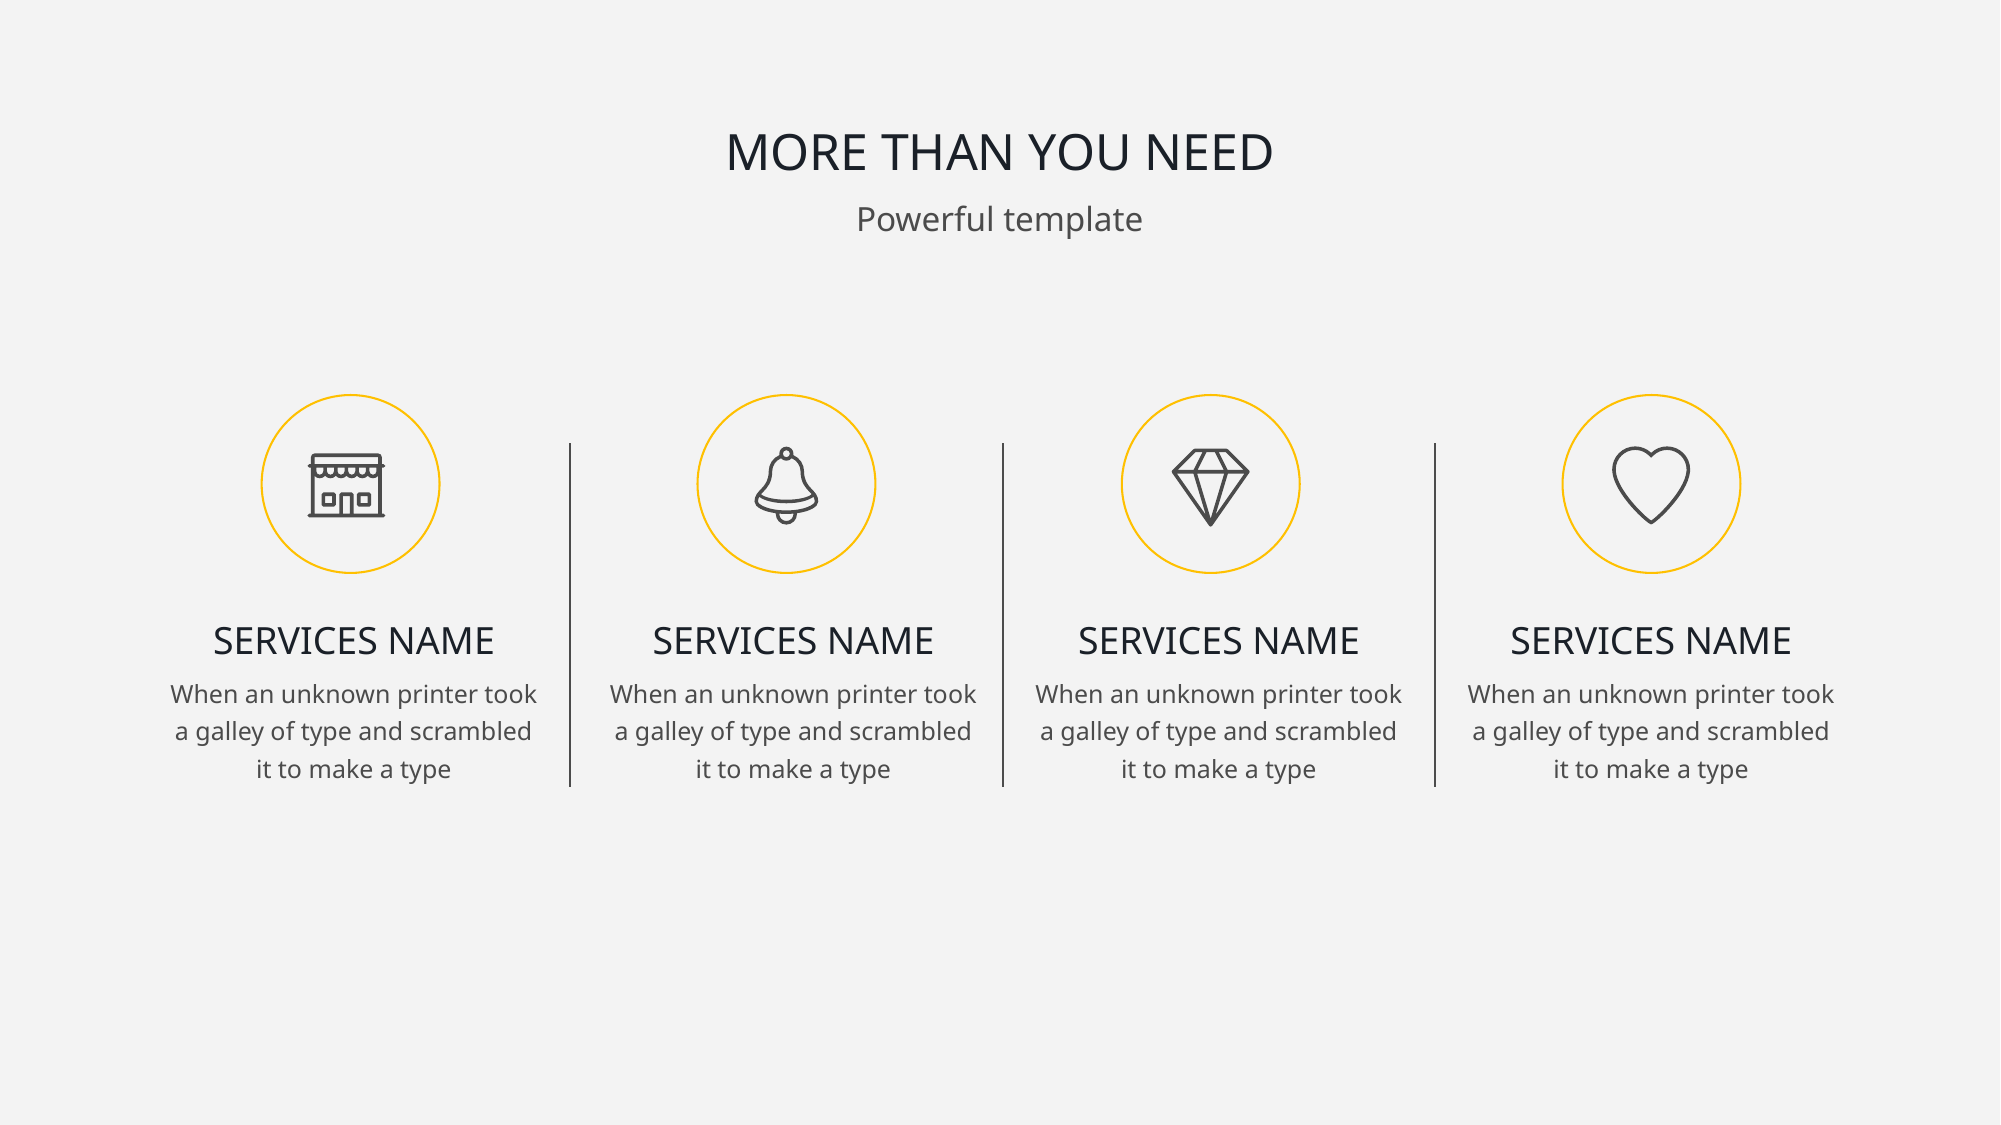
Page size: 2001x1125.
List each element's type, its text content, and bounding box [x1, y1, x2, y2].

text_box When an unknown printer took a galley of type and scrambled it to make a type [1467, 670, 1836, 754]
text_box SERVICES NAME [1510, 616, 1793, 662]
text_box [260, 393, 441, 574]
text_box [754, 446, 819, 525]
text_box SERVICES NAME [213, 616, 495, 662]
text_box [1612, 446, 1691, 525]
text_box When an unknown printer took a galley of type and scrambled it to make a type [609, 670, 978, 754]
text_box MORE THAN YOU NEED [725, 120, 1275, 181]
text_box [1561, 393, 1742, 574]
text_box When an unknown printer took a galley of type and scrambled it to make a type [1034, 670, 1404, 754]
text_box [696, 393, 877, 574]
text_box Powerful template [856, 198, 1144, 239]
text_box SERVICES NAME [1077, 616, 1360, 662]
text_box [307, 453, 386, 518]
text_box [1120, 393, 1301, 574]
text_box [1171, 448, 1250, 527]
text_box SERVICES NAME [652, 616, 935, 662]
text_box When an unknown printer took a galley of type and scrambled it to make a type [169, 670, 539, 754]
